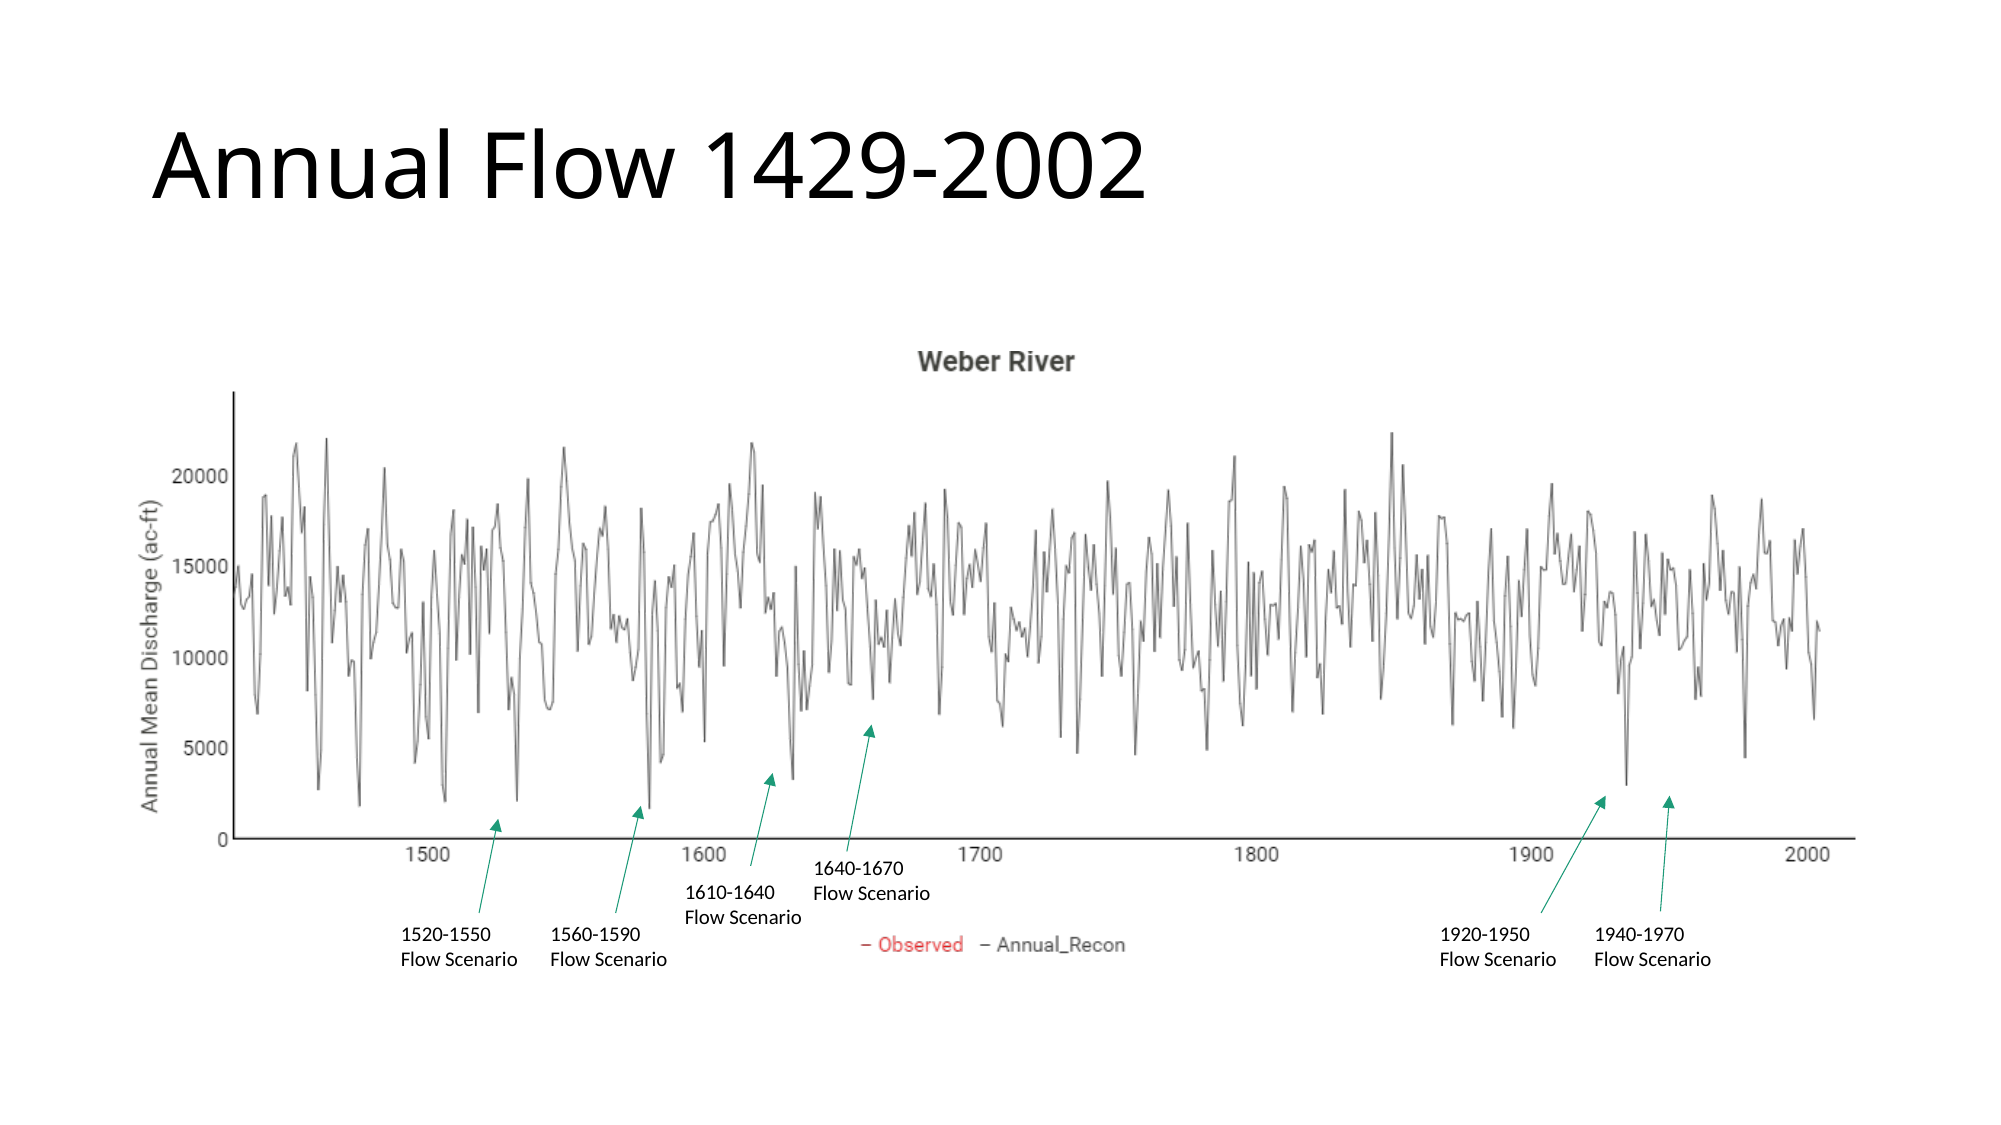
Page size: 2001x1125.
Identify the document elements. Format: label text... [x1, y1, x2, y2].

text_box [615, 805, 641, 913]
text_box 1520-1550 Flow Scenario [386, 962, 548, 978]
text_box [478, 818, 499, 913]
text_box 1560-1590 Flow Scenario [548, 962, 698, 978]
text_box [846, 724, 872, 852]
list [137, 351, 1863, 962]
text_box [1541, 795, 1606, 913]
text_box 1920-1950 Flow Scenario [1425, 962, 1579, 978]
text_box 1940-1970 Flow Scenario [1579, 962, 1742, 978]
title Annual Flow 1429-2002 [137, 59, 1863, 278]
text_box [750, 772, 773, 866]
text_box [1660, 795, 1670, 912]
